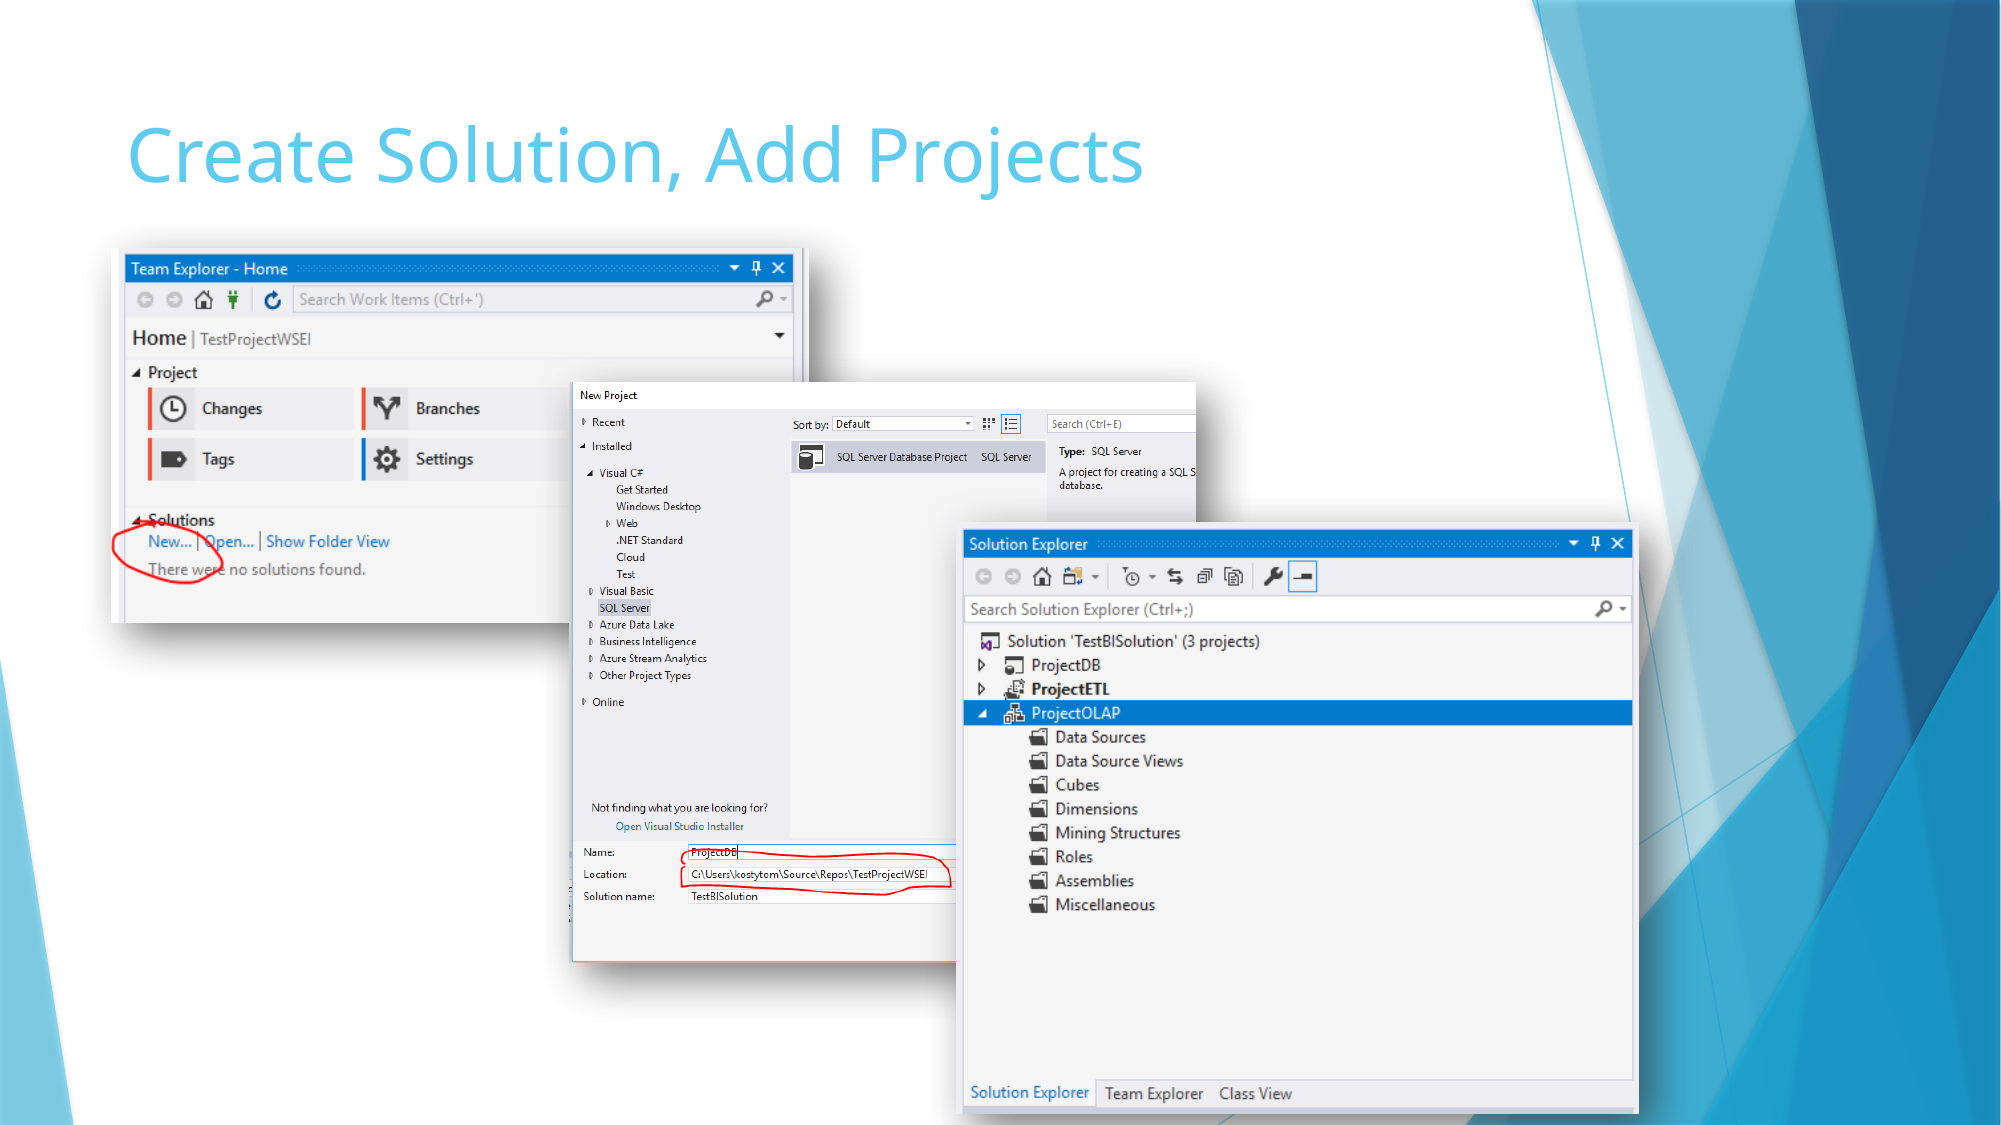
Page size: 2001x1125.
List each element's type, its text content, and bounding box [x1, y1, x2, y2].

picture [110, 248, 1639, 1114]
title Create Solution, Add Projects [111, 99, 1522, 317]
